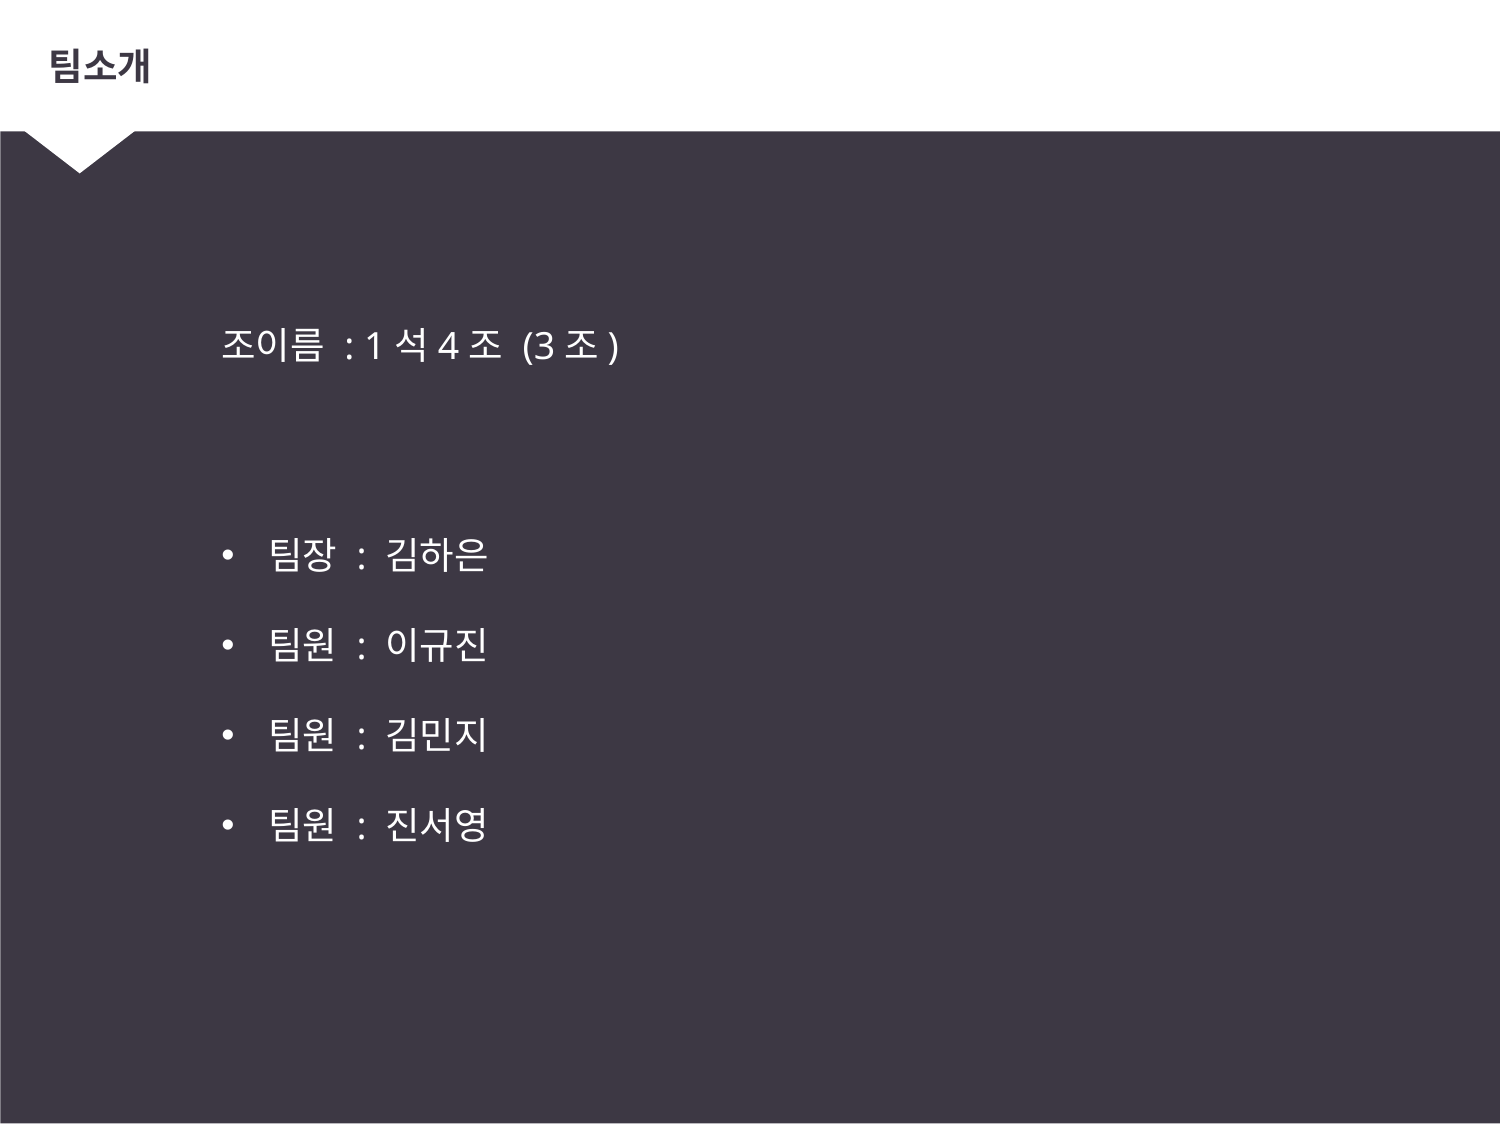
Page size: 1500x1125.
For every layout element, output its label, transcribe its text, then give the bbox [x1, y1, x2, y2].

text_box 조이름 : 1석4조 (3조) 팀장 : 김하은 팀원 : 이규진 팀원 : 김민지 팀원 : 진서영 [206, 314, 1294, 945]
title 팀소개 [33, 19, 1483, 113]
